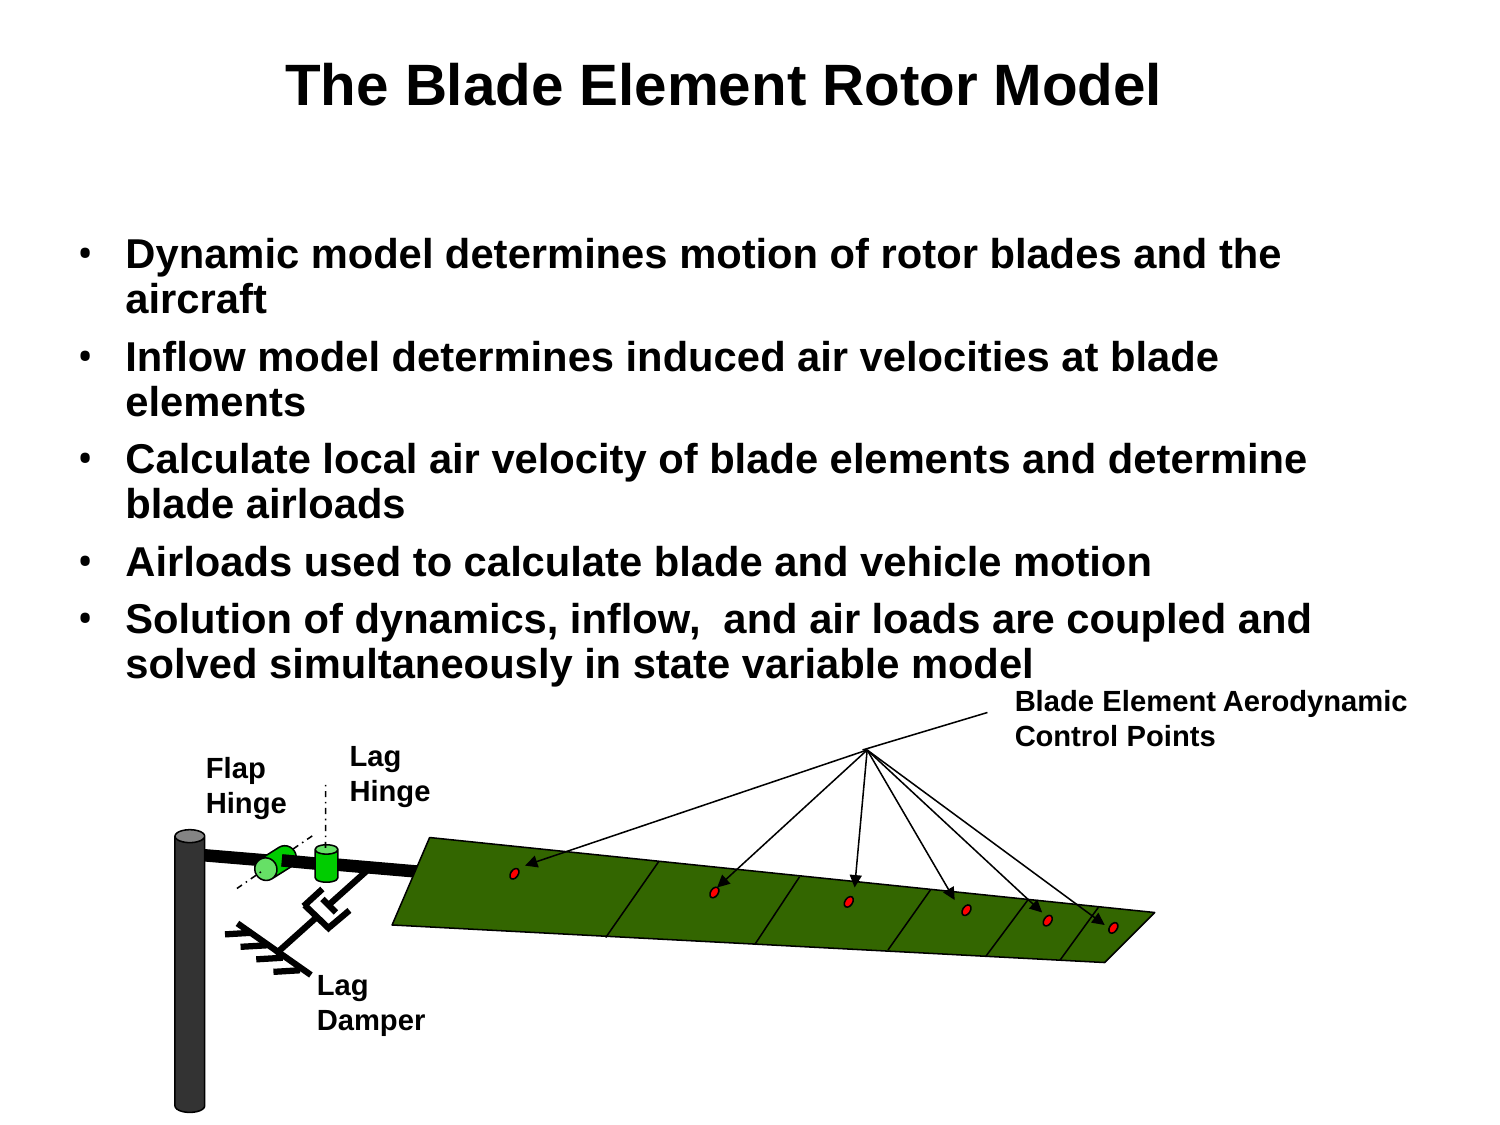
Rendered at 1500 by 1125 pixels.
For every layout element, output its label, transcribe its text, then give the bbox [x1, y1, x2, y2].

text_box [525, 750, 865, 868]
text_box [1043, 915, 1053, 926]
text_box [849, 750, 868, 888]
text_box Flap Hinge [191, 742, 306, 828]
list Dynamic model determines motion of rotor blades and the aircraft Inflow model determines induced air velocities at blade elements Calculate local air velocity of blade elements and determine blade airloads Airloads used to calculate blade and vehicle motion Solution of dynamics, inflow, and air loads are coupled and solved simultaneously in state variable model [62, 224, 1425, 663]
title The Blade Element Rotor Model [245, 50, 1203, 134]
text_box [510, 868, 519, 880]
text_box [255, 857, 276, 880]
text_box [710, 887, 719, 898]
text_box [717, 750, 866, 888]
text_box [175, 829, 204, 842]
text_box [392, 837, 1155, 963]
text_box [962, 904, 971, 916]
text_box [844, 896, 854, 908]
text_box Lag Damper [302, 959, 493, 1044]
text_box [1108, 922, 1118, 934]
text_box [867, 751, 955, 901]
text_box Lag Hinge [334, 729, 450, 815]
text_box [315, 844, 338, 883]
text_box [174, 829, 205, 1113]
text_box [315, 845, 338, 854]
text_box Blade Element Aerodynamic Control Points [999, 674, 1440, 760]
text_box [870, 753, 1043, 913]
text_box [254, 845, 297, 881]
text_box [867, 749, 1105, 925]
